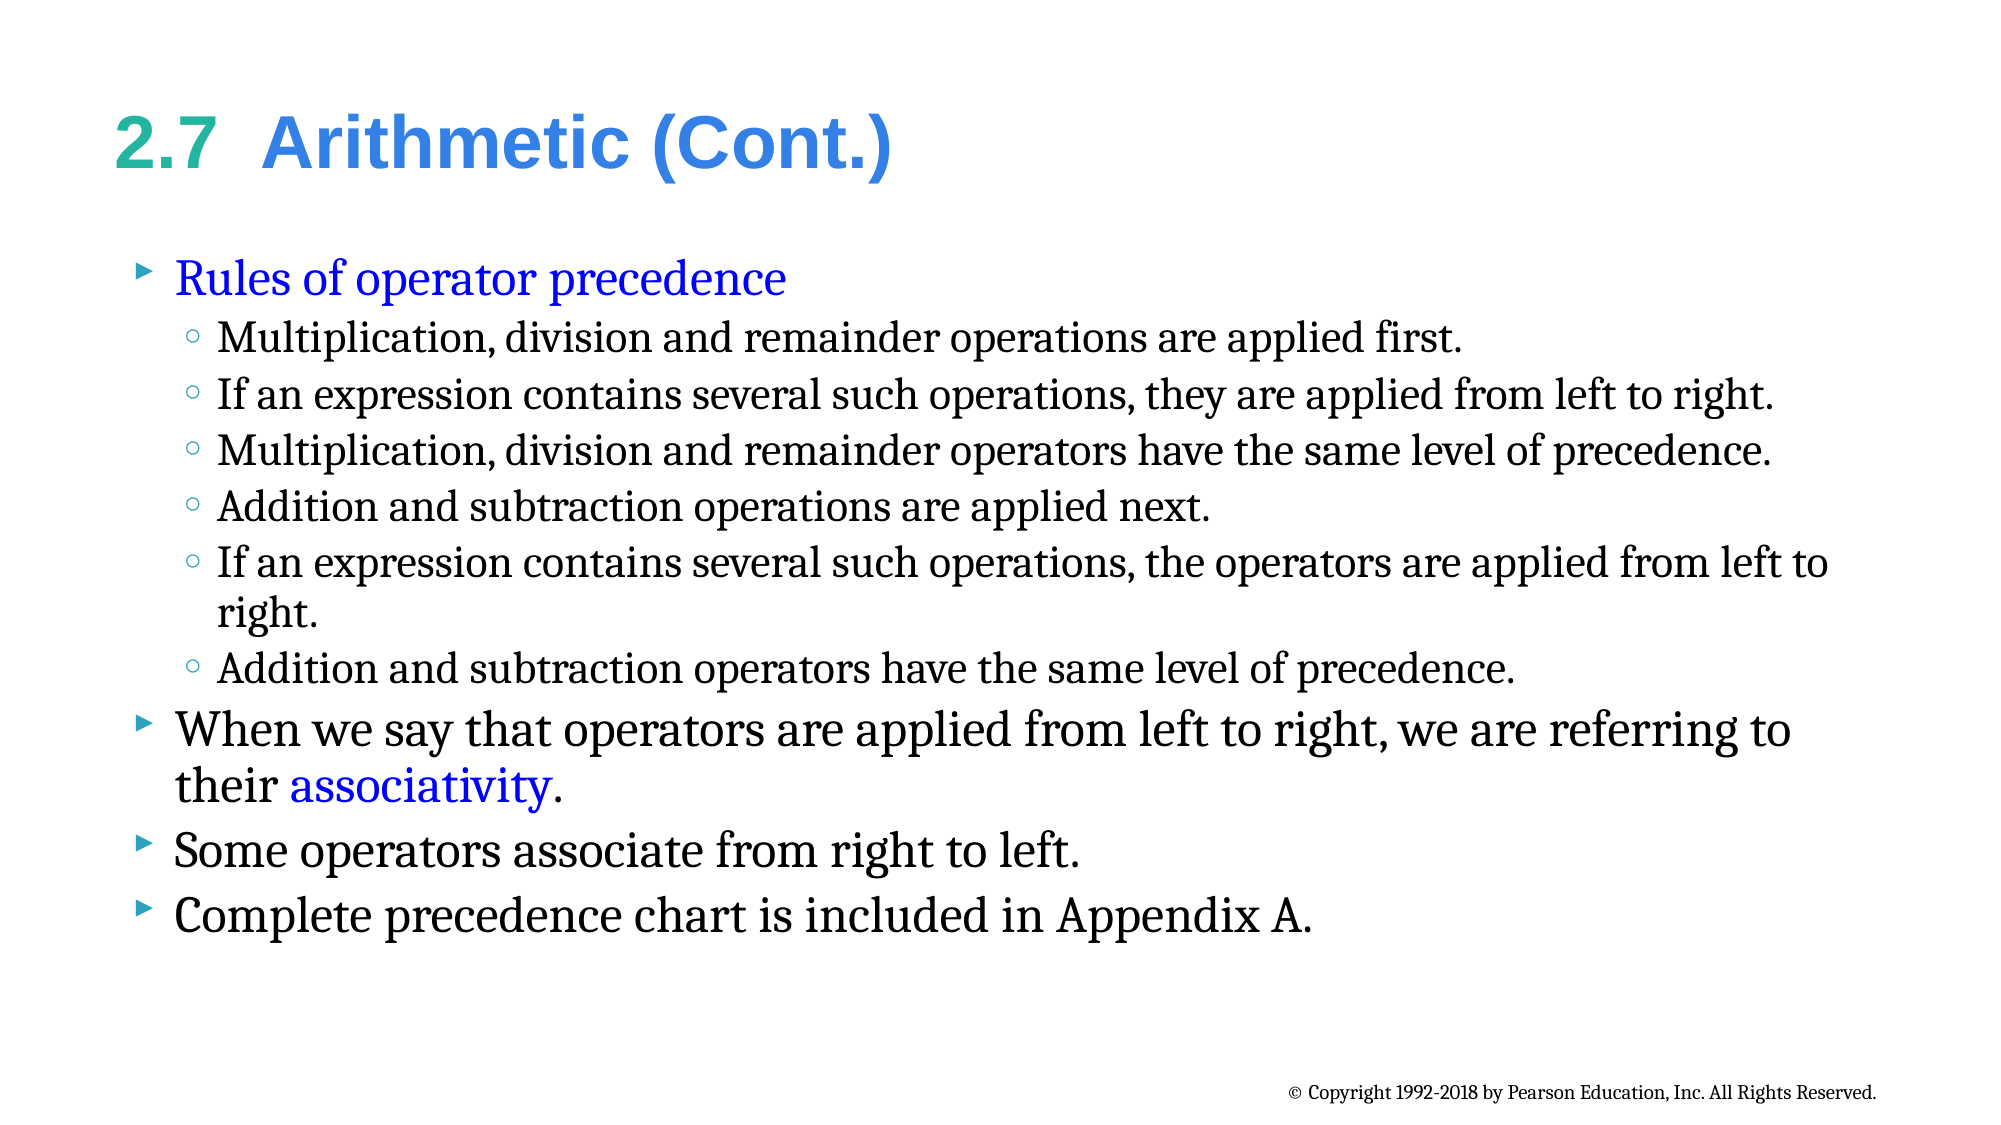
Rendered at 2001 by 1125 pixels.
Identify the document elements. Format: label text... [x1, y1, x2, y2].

footer © Copyright 1992-2018 by Pearson Education, Inc. All Rights Reserved. [736, 1051, 1892, 1112]
title 2.7 Arithmetic (Cont.) [99, 45, 1900, 233]
list Rules of operator precedence Multiplication, division and remainder operations are applied first. If an expression contains several such operations, they are applied from left to right. Multiplication, division and remainder operators have the same level of precedence. Addition and subtraction operations are applied next. If an expression contains several such operations, the operators are applied from left to right. Addition and subtraction operators have the same level of precedence. When we say that operators are applied from left to right, we are referring to their associativity. Some operators associate from right to left. Complete precedence chart is included in Appendix A. [99, 242, 1900, 986]
